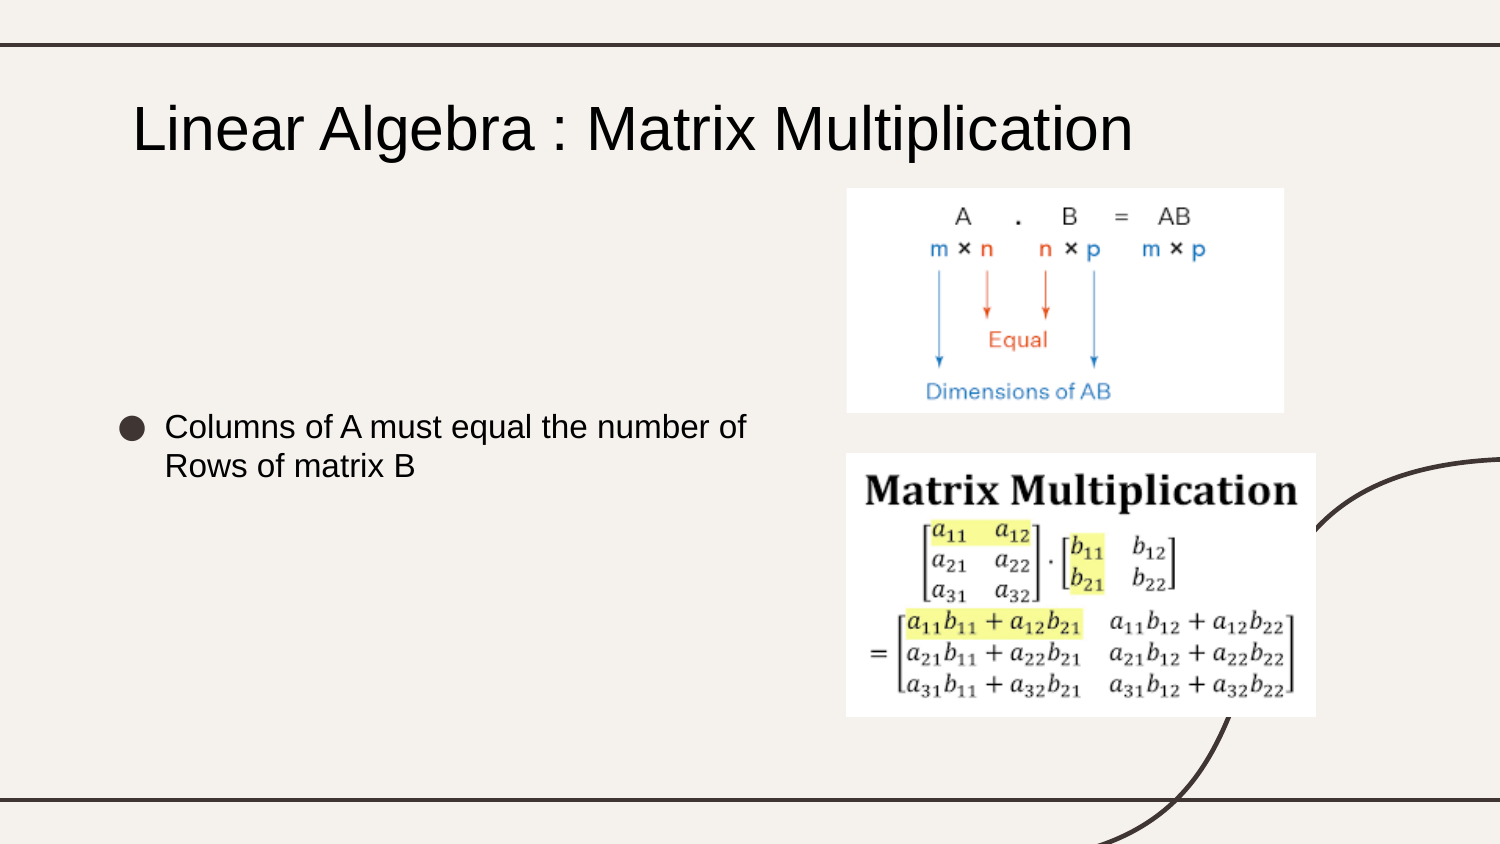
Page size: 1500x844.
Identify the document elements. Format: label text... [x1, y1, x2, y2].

picture [846, 188, 1285, 413]
subtitle Columns of A must equal the number of Rows of matrix B [102, 389, 822, 454]
picture [846, 453, 1316, 717]
title Linear Algebra : Matrix Multiplication [116, 72, 1236, 167]
